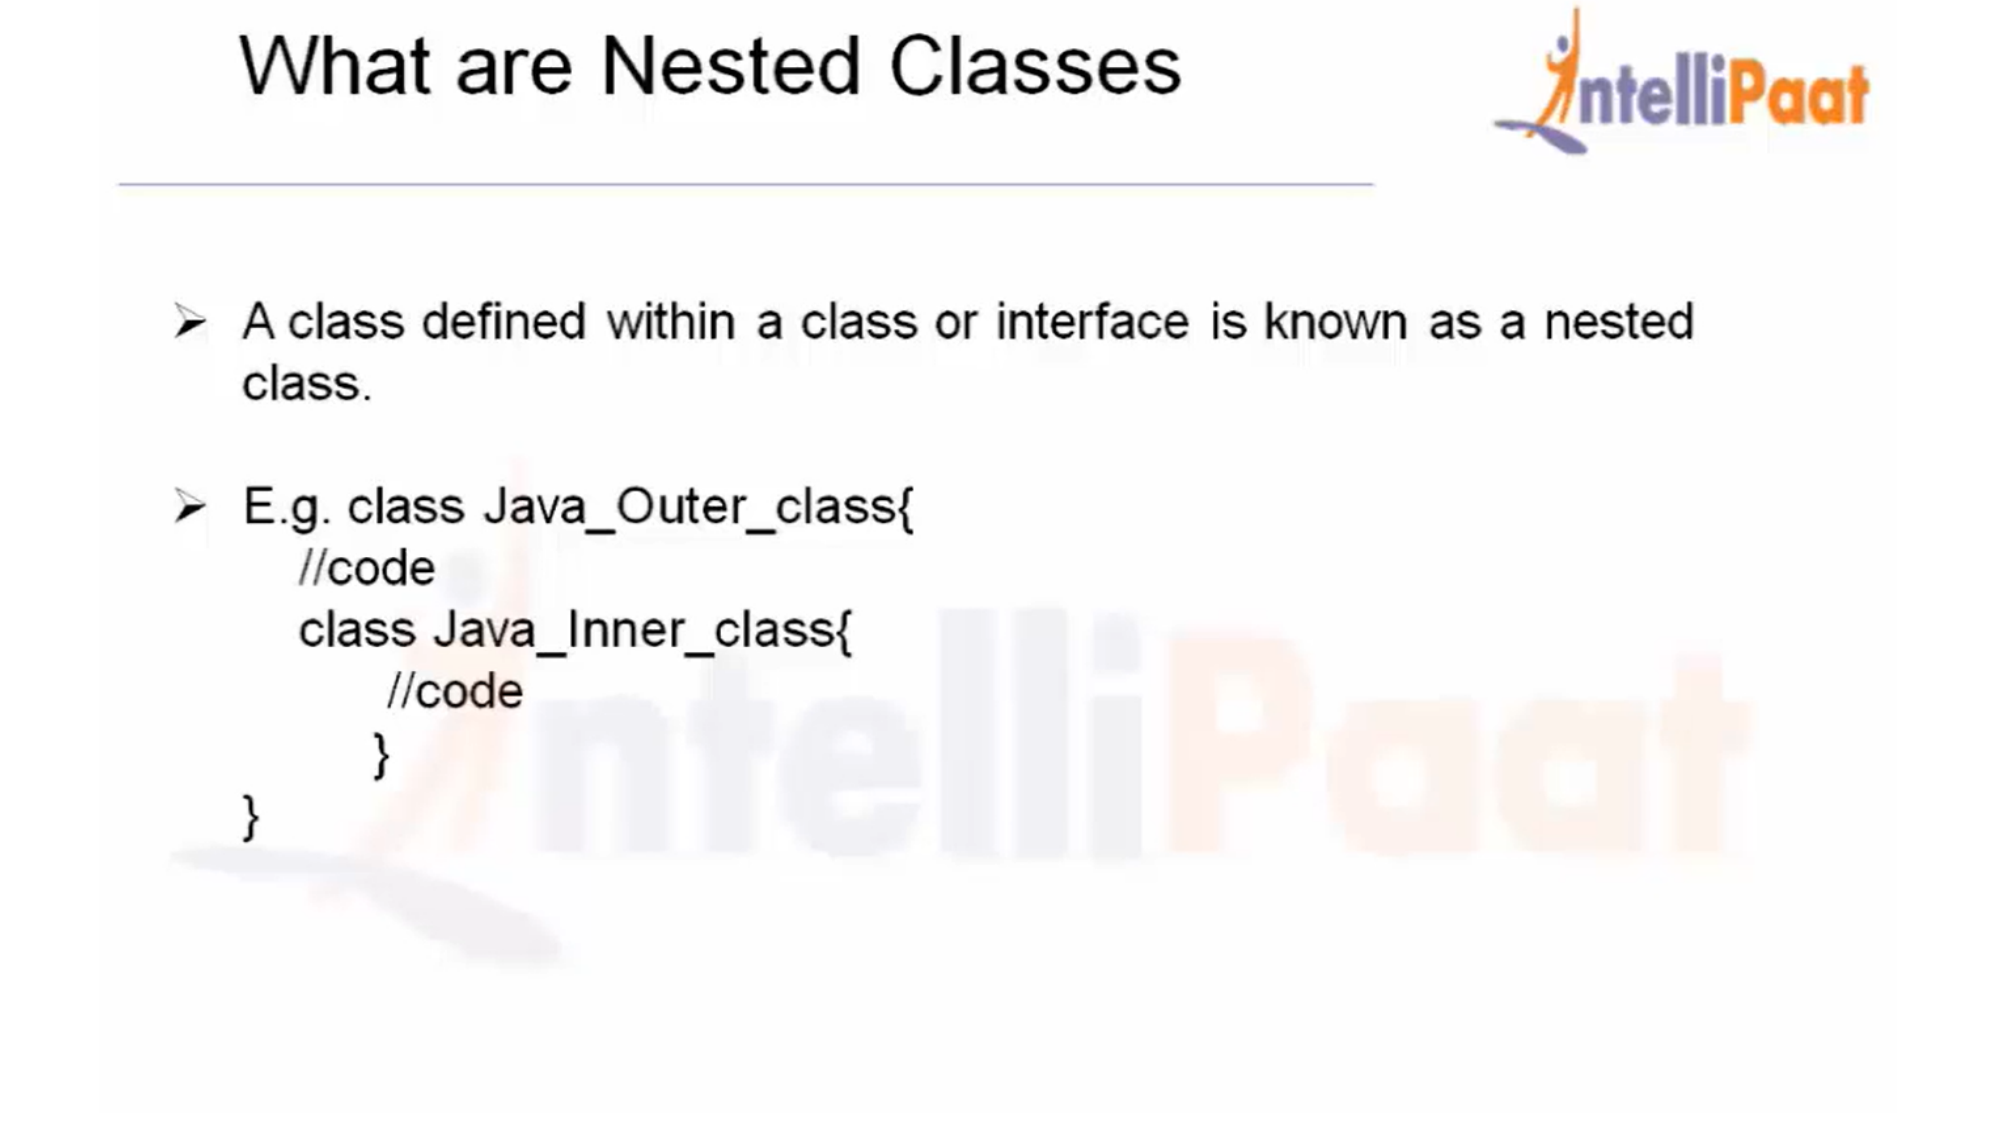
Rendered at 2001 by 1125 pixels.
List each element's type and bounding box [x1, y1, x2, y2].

list [99, 0, 1897, 1113]
